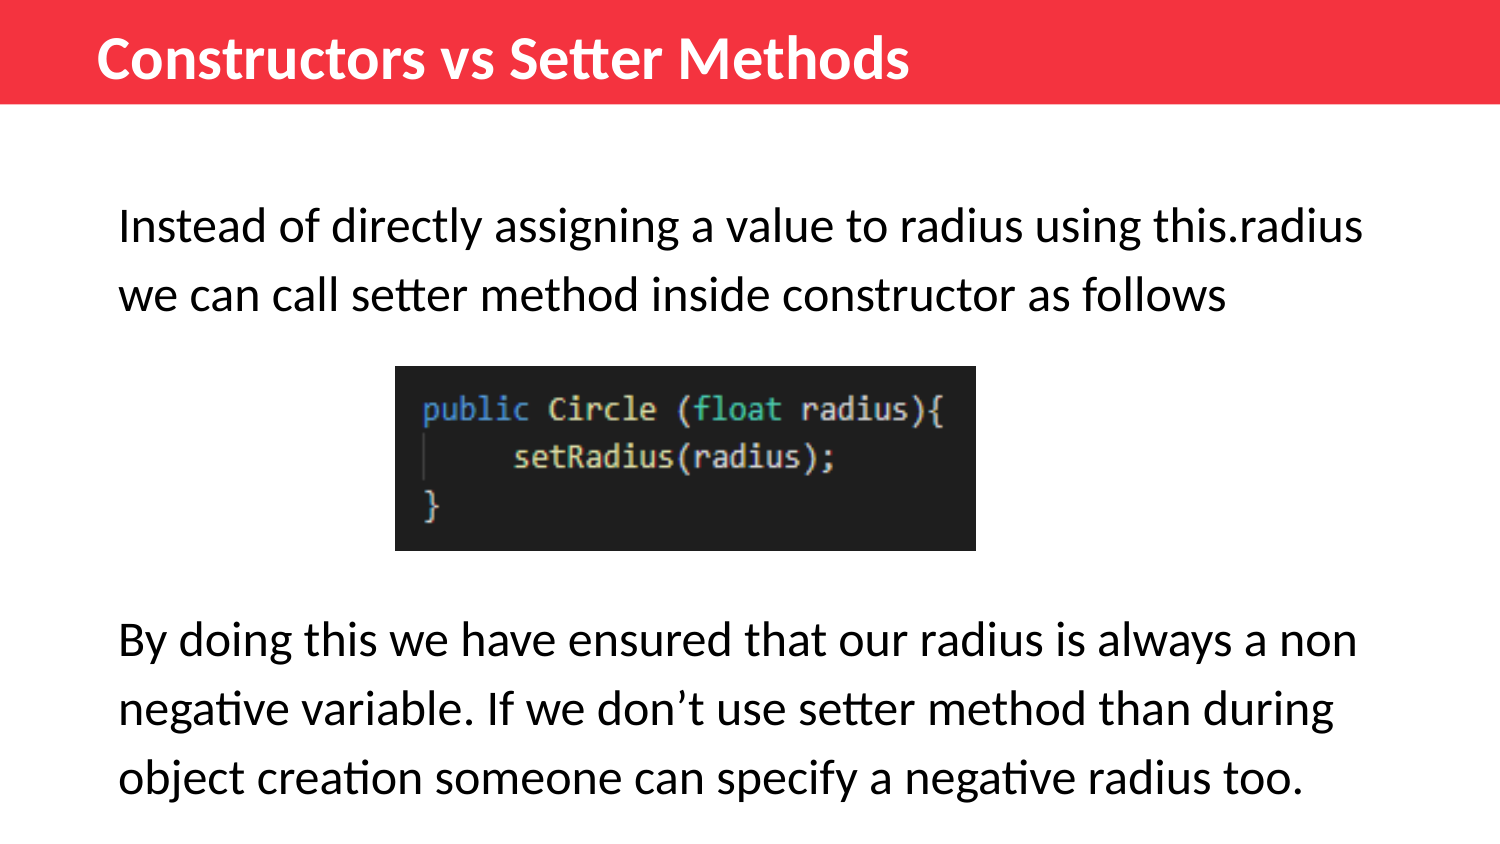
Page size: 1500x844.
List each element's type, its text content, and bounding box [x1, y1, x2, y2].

text_box Instead of directly assigning a value to radius using this.radius we can call setter method inside constructor as follows By doing this we have ensured that our radius is always a non negative variable. If we don’t use setter method than during object creation someone can specify a negative radius too. [103, 168, 1419, 590]
text_box [0, 0, 1500, 105]
picture [394, 366, 977, 552]
text_box Constructors vs Setter Methods [83, 2, 1060, 138]
